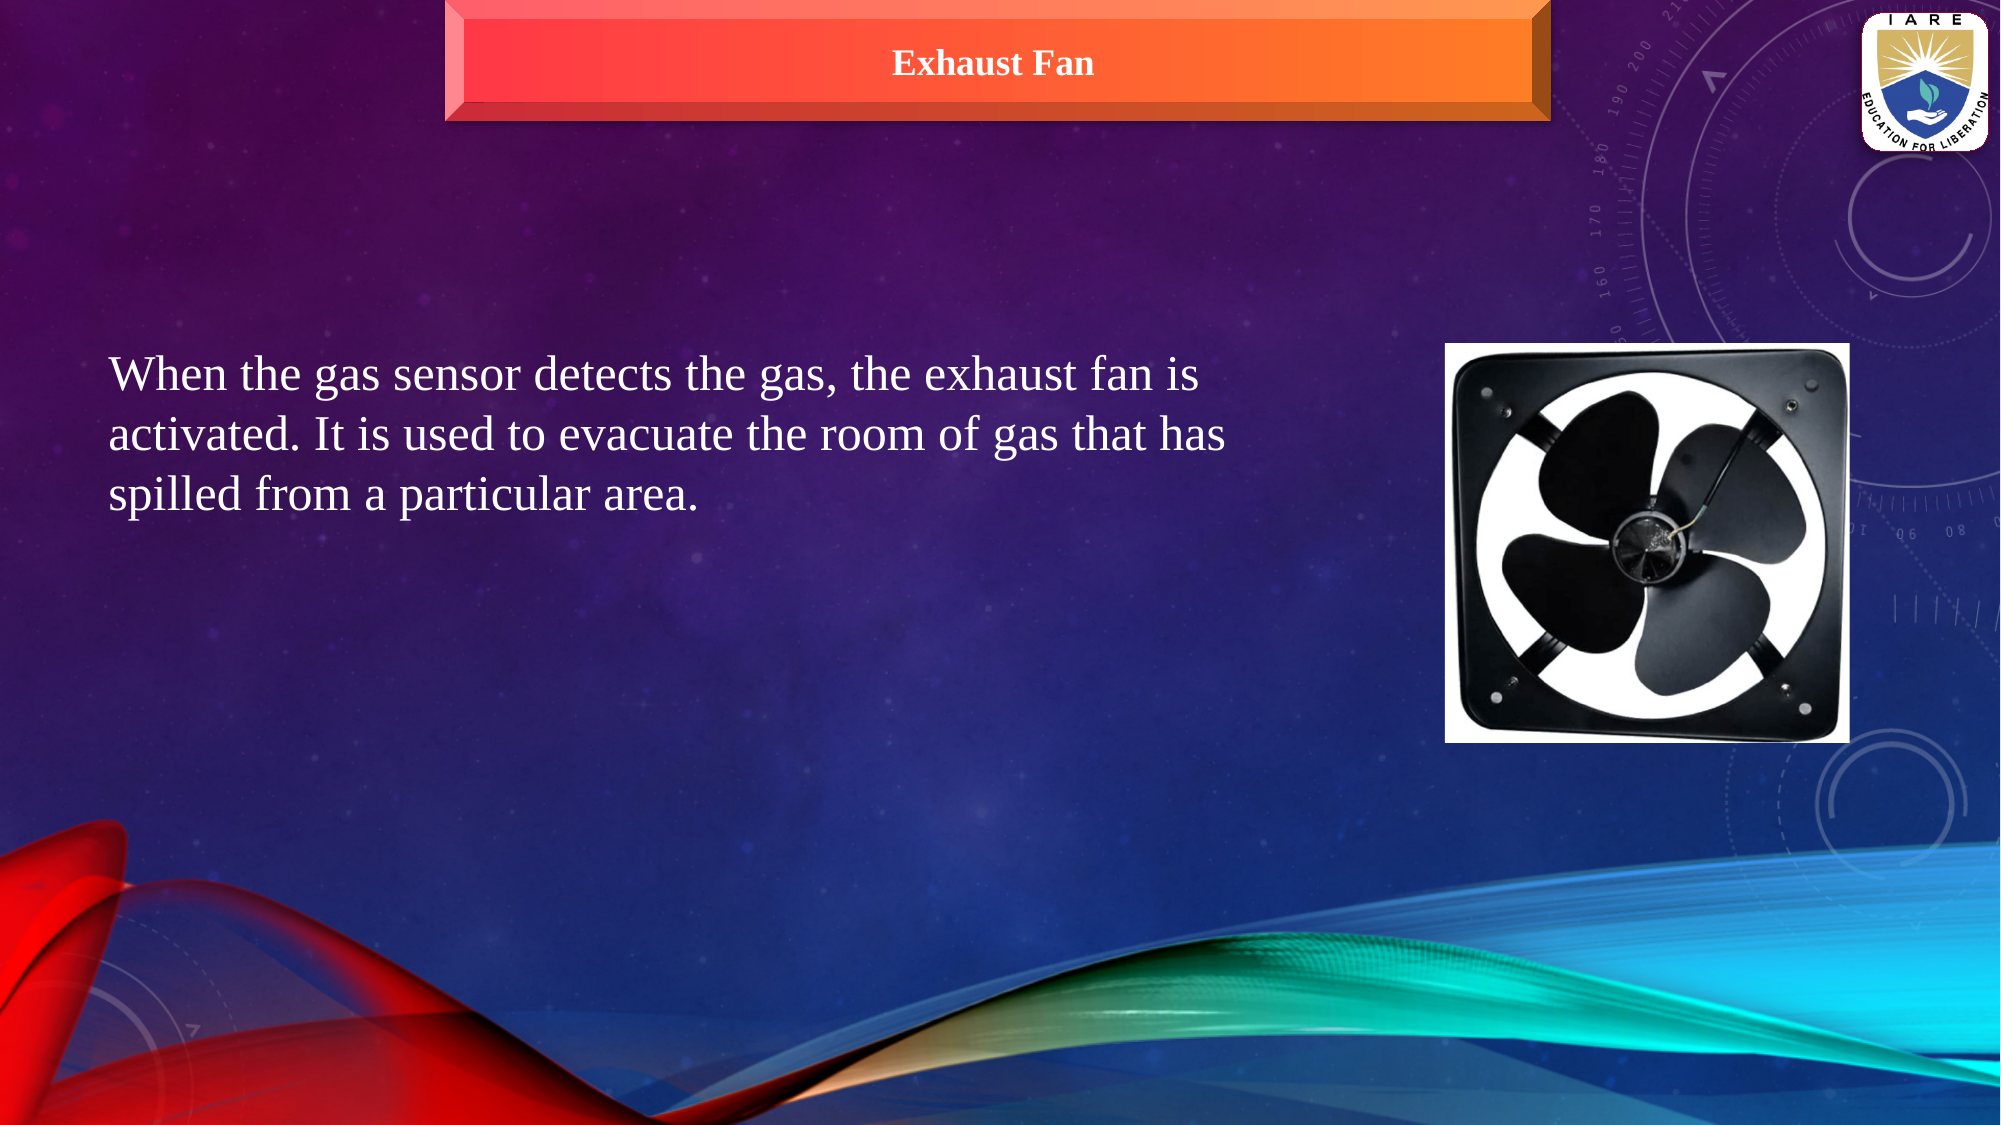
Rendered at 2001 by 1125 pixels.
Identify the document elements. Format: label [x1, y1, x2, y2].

picture [1444, 343, 1850, 744]
text_box [0, 0, 2000, 1125]
